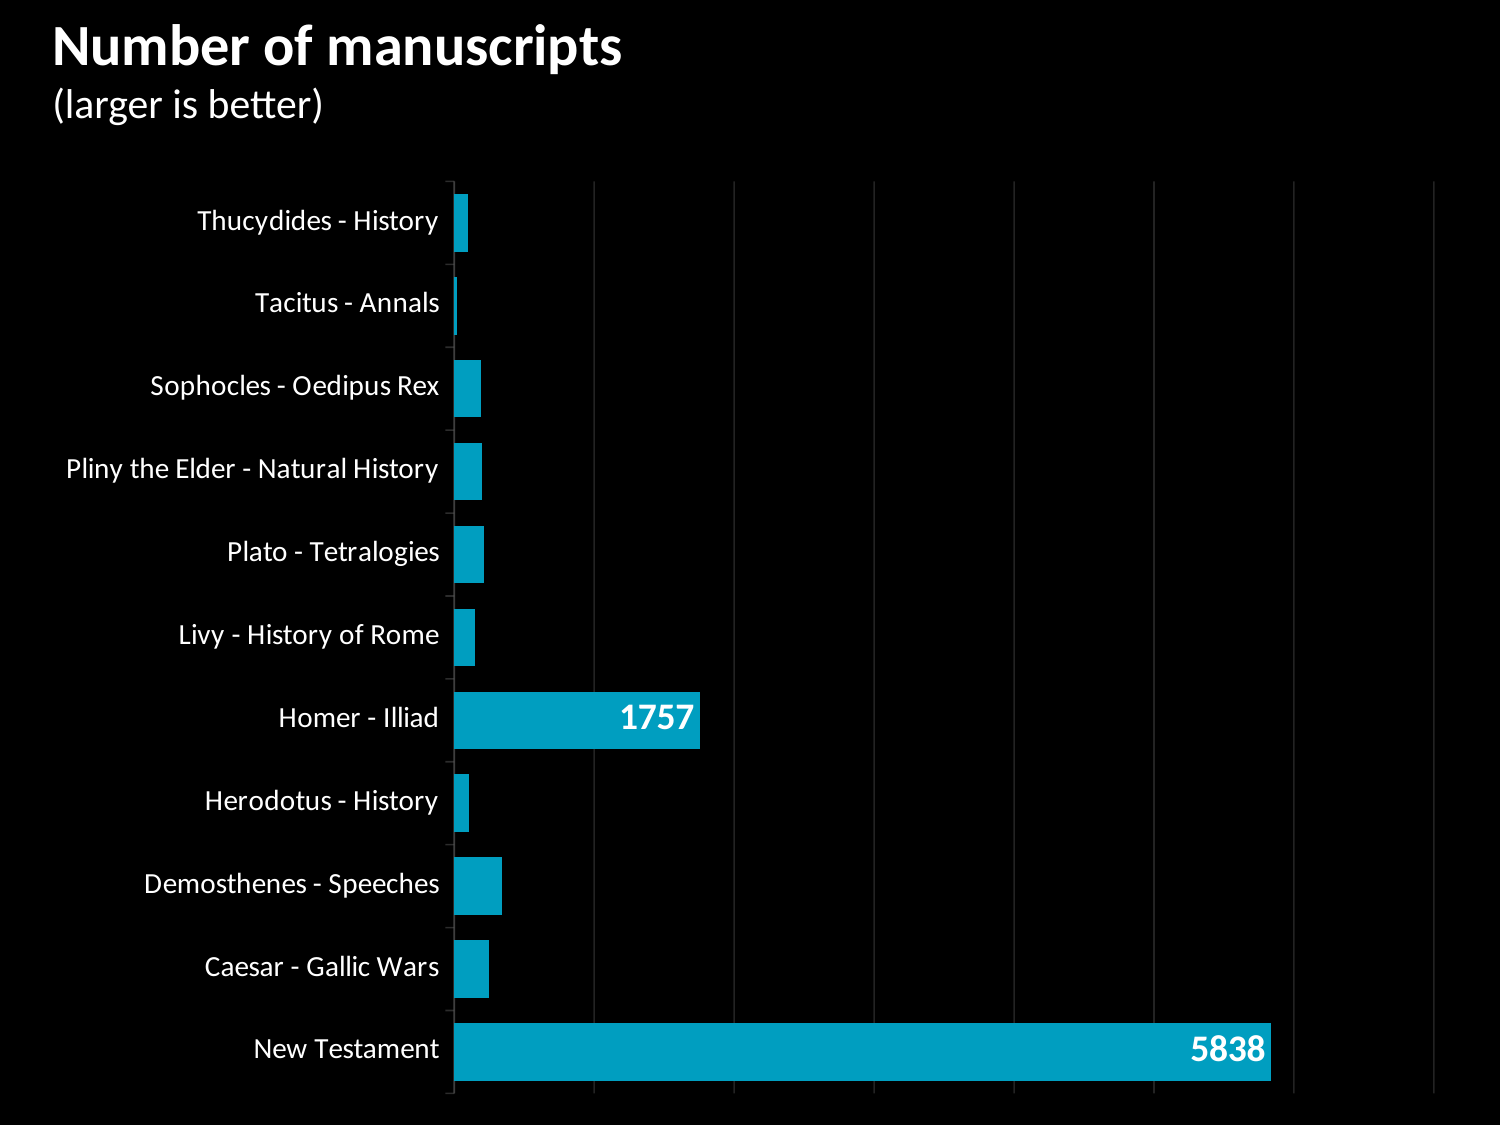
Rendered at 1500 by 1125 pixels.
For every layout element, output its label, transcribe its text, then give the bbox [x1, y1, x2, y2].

text_box Number of manuscripts (larger is better) [37, 0, 1500, 135]
chart [37, 162, 1463, 1113]
